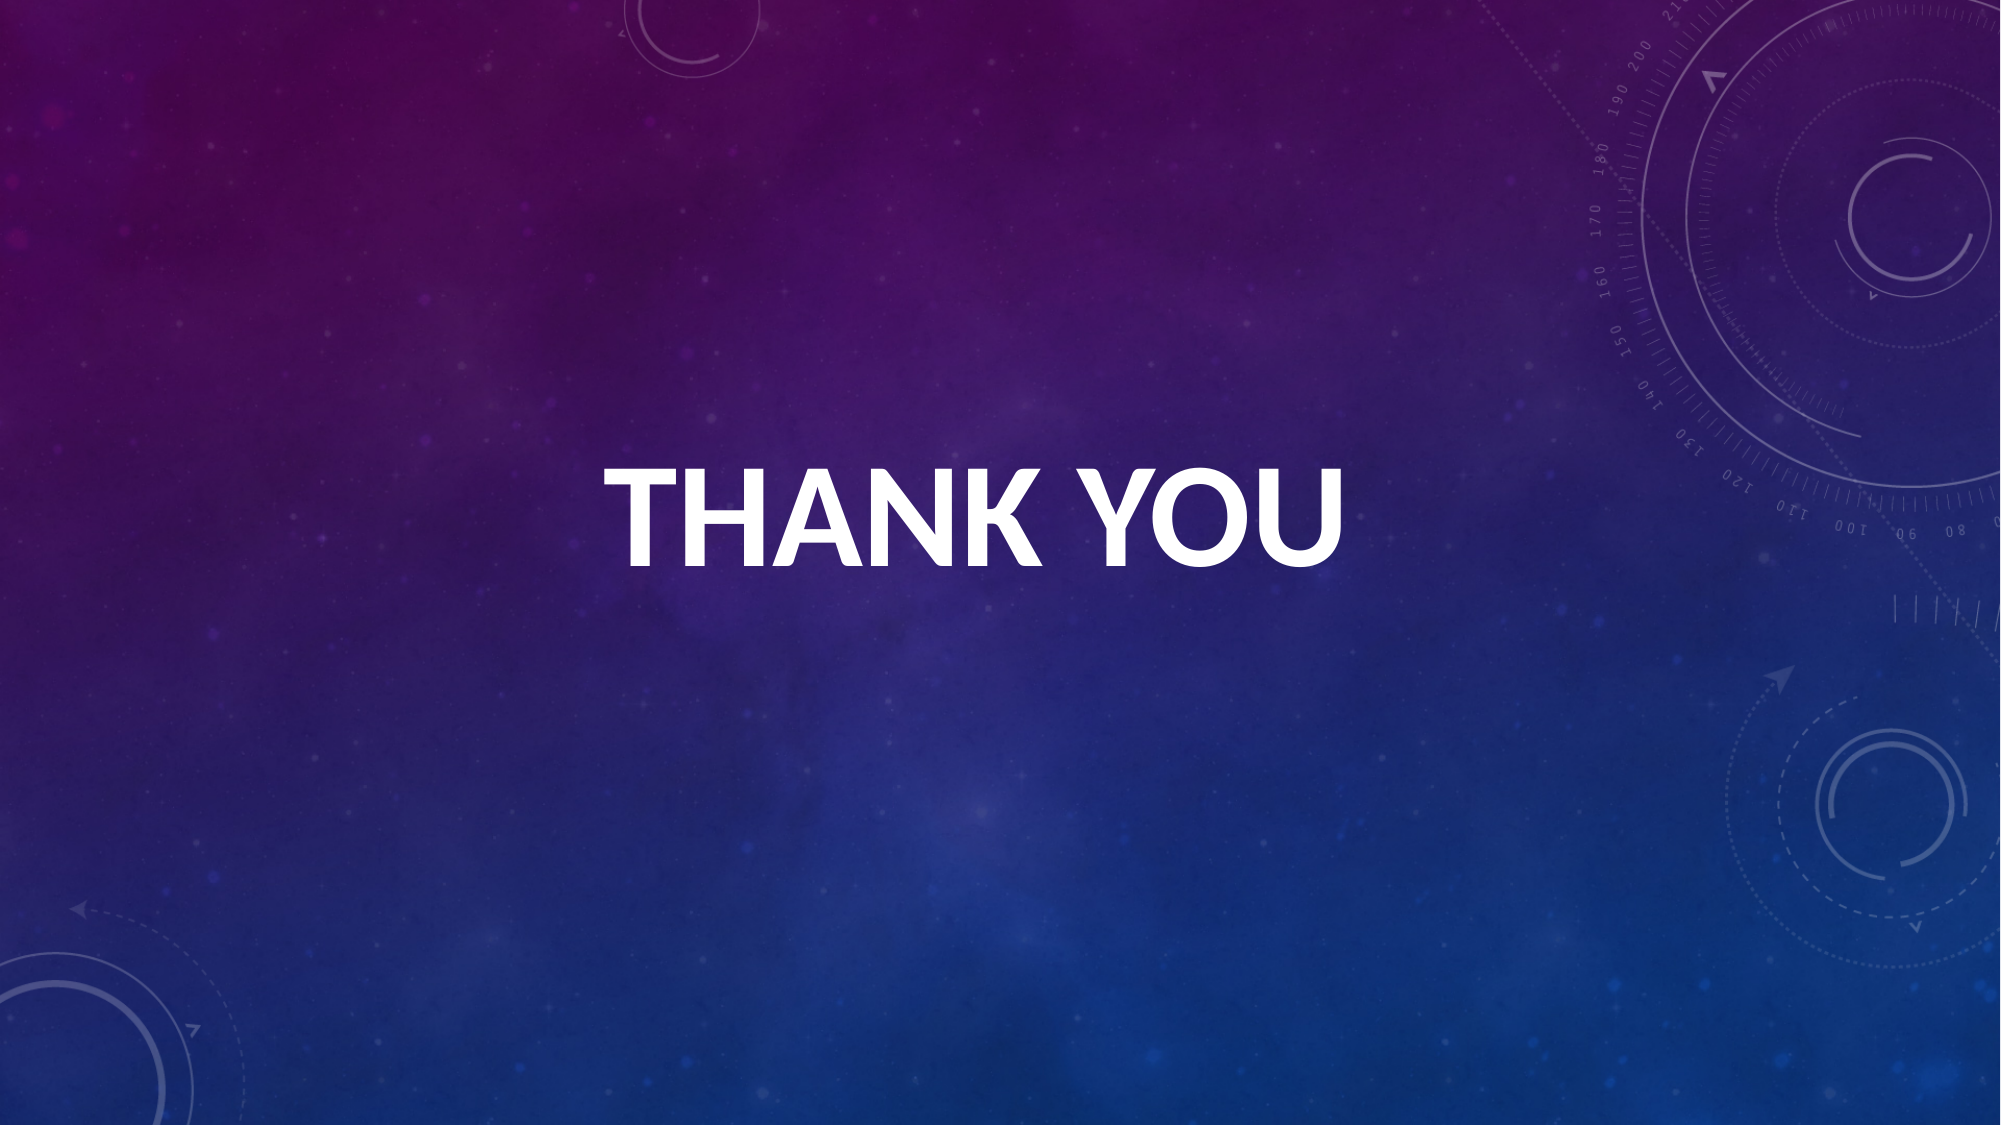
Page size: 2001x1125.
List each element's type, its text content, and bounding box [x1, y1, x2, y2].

picture [0, 0, 2001, 1125]
text_box THANK YOU [588, 409, 1869, 604]
